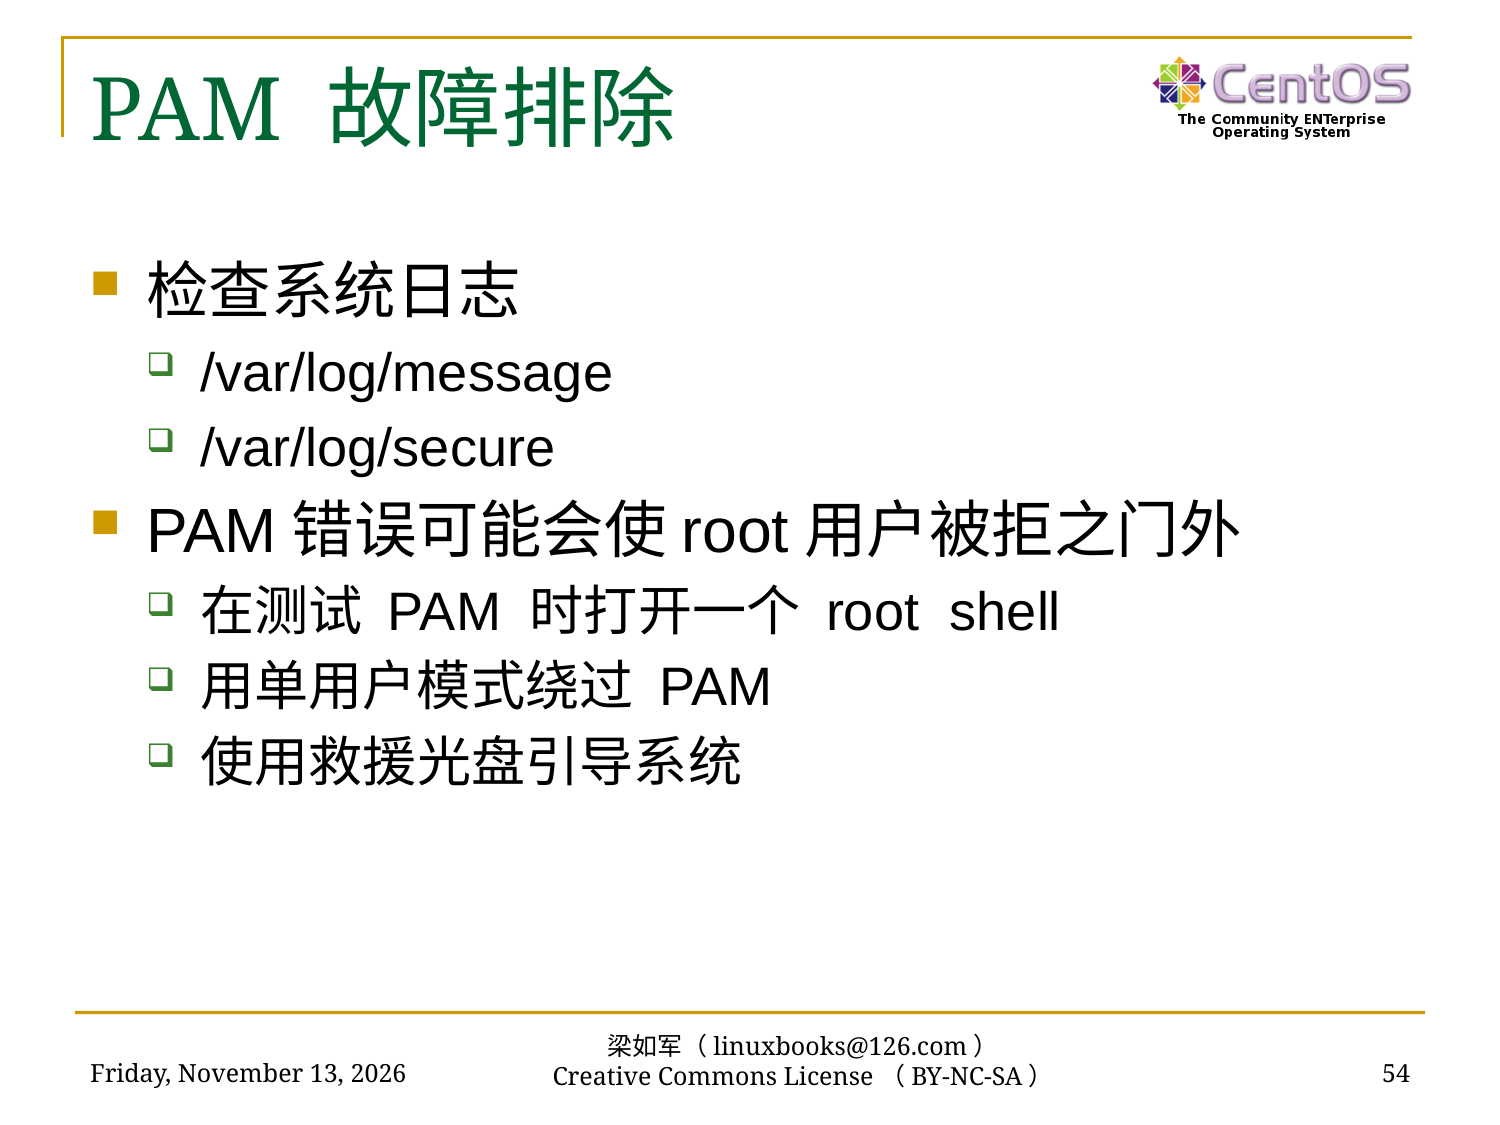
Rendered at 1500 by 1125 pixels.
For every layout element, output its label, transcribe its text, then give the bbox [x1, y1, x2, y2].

title PAM 故障排除 [74, 45, 1426, 233]
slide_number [74, 1023, 426, 1100]
footer 梁如军（linuxbooks@126.com） Creative Commons License（BY-NC-SA） [359, 1022, 1247, 1099]
list 检查系统日志 /var/log/message /var/log/secure PAM错误可能会使root用户被拒之门外 在测试 PAM 时打开一个 root shell 用单用户模式绕过 PAM 使用救援光盘引导系统 [74, 243, 1426, 1006]
slide_number 54 [1074, 1023, 1426, 1100]
